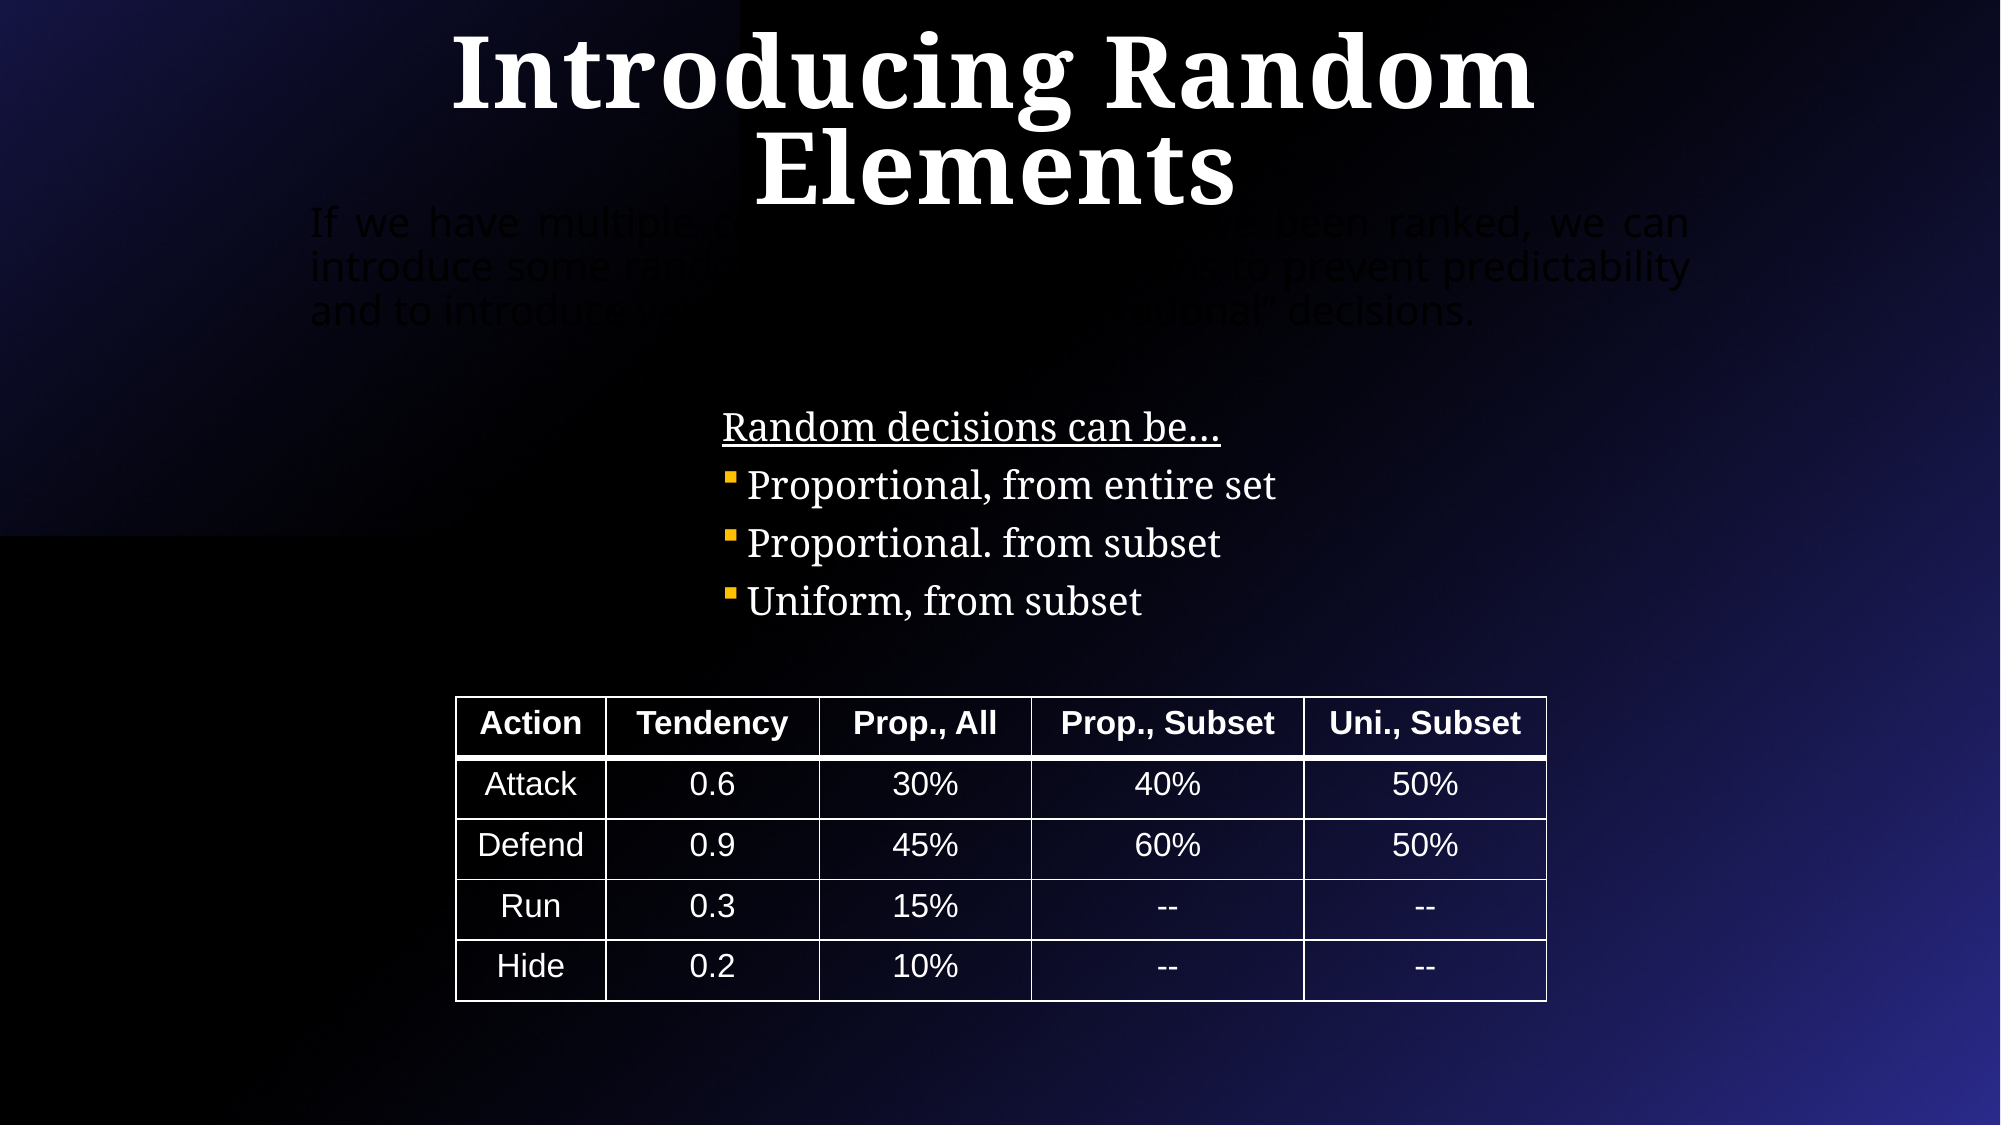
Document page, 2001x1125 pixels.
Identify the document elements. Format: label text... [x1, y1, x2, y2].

table_cell 0.2 [607, 941, 819, 1000]
table_header Uni., Subset [1305, 698, 1546, 755]
table_cell 45% [820, 820, 1031, 879]
picture [0, 0, 2001, 1125]
list If we have multiple courses of action that have been ranked, we can introduce some randomness into our decisions to prevent predictability and to introduce variation into otherwise “rational” decisions. [302, 195, 1700, 373]
table_cell Attack [457, 761, 605, 818]
table_cell 40% [1032, 761, 1303, 818]
title Introducing Random Elements [279, 29, 1713, 218]
table_cell -- [1305, 880, 1546, 939]
table_cell 50% [1305, 820, 1546, 879]
table_header Tendency [607, 698, 819, 755]
table_cell Run [457, 880, 605, 939]
table_header Prop., All [820, 698, 1031, 755]
table_cell -- [1032, 941, 1303, 1000]
table_cell -- [1305, 941, 1546, 1000]
table_cell 10% [820, 941, 1031, 1000]
table_cell -- [1032, 880, 1303, 939]
table_cell 60% [1032, 820, 1303, 879]
table_cell 0.3 [607, 880, 819, 939]
table_cell 30% [820, 761, 1031, 818]
table_cell 15% [820, 880, 1031, 939]
table_header Prop., Subset [1032, 698, 1303, 755]
table_cell Hide [457, 941, 605, 1000]
table_cell 0.9 [607, 820, 819, 879]
table_cell 50% [1305, 761, 1546, 818]
text_box Random decisions can be… Proportional, from entire set Proportional. from subset Uniform, from subset [714, 395, 1289, 665]
table_cell Defend [457, 820, 605, 879]
table_cell 0.6 [607, 761, 819, 818]
table_header Action [457, 698, 605, 755]
